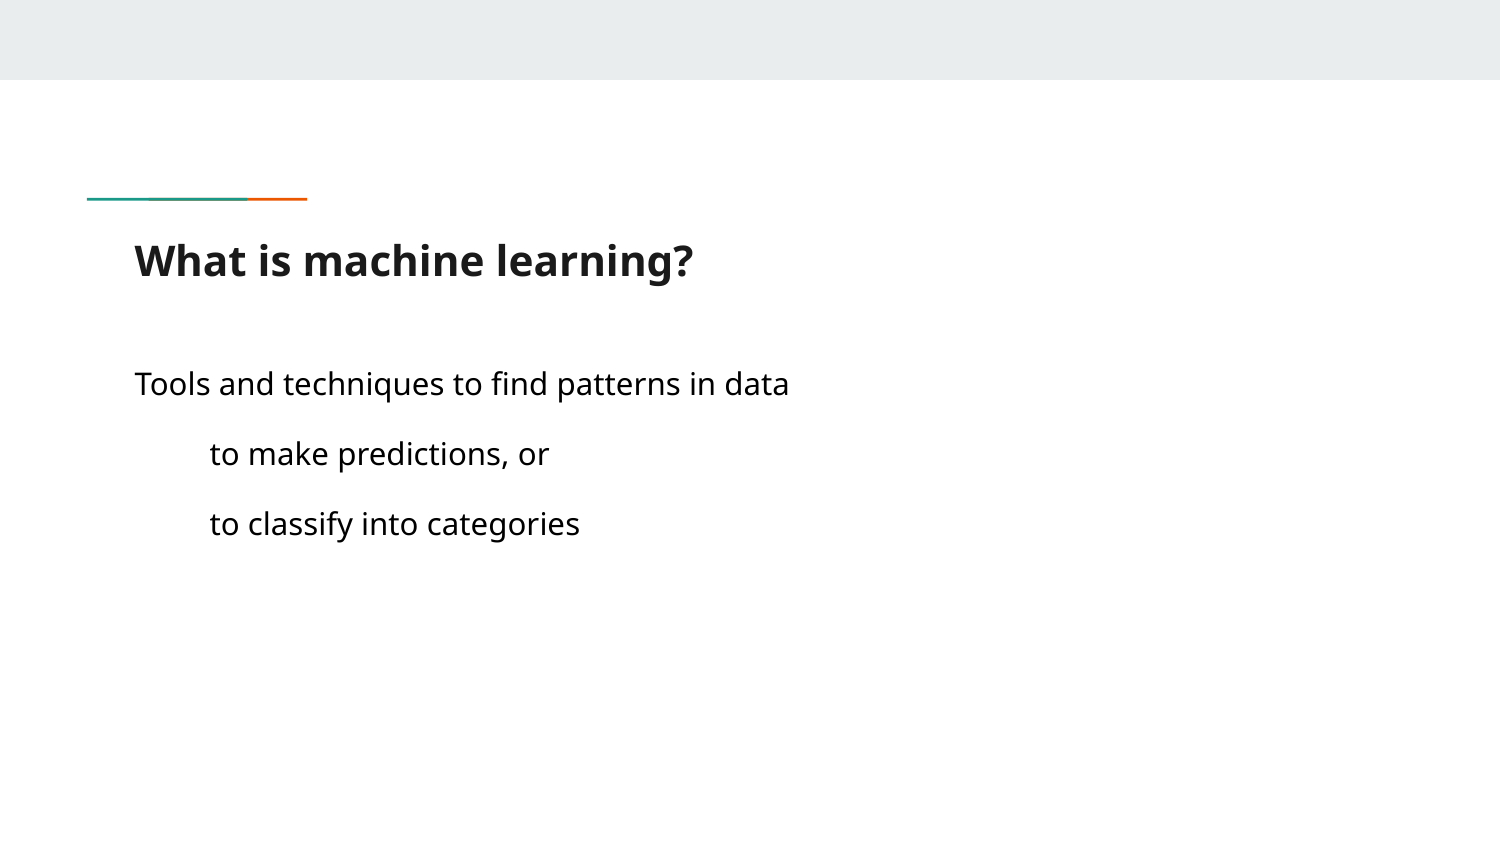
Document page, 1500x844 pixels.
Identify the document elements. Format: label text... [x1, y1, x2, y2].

list Tools and techniques to find patterns in data to make predictions, or to classify into categories [119, 341, 1381, 712]
title What is machine learning? [119, 216, 1381, 305]
